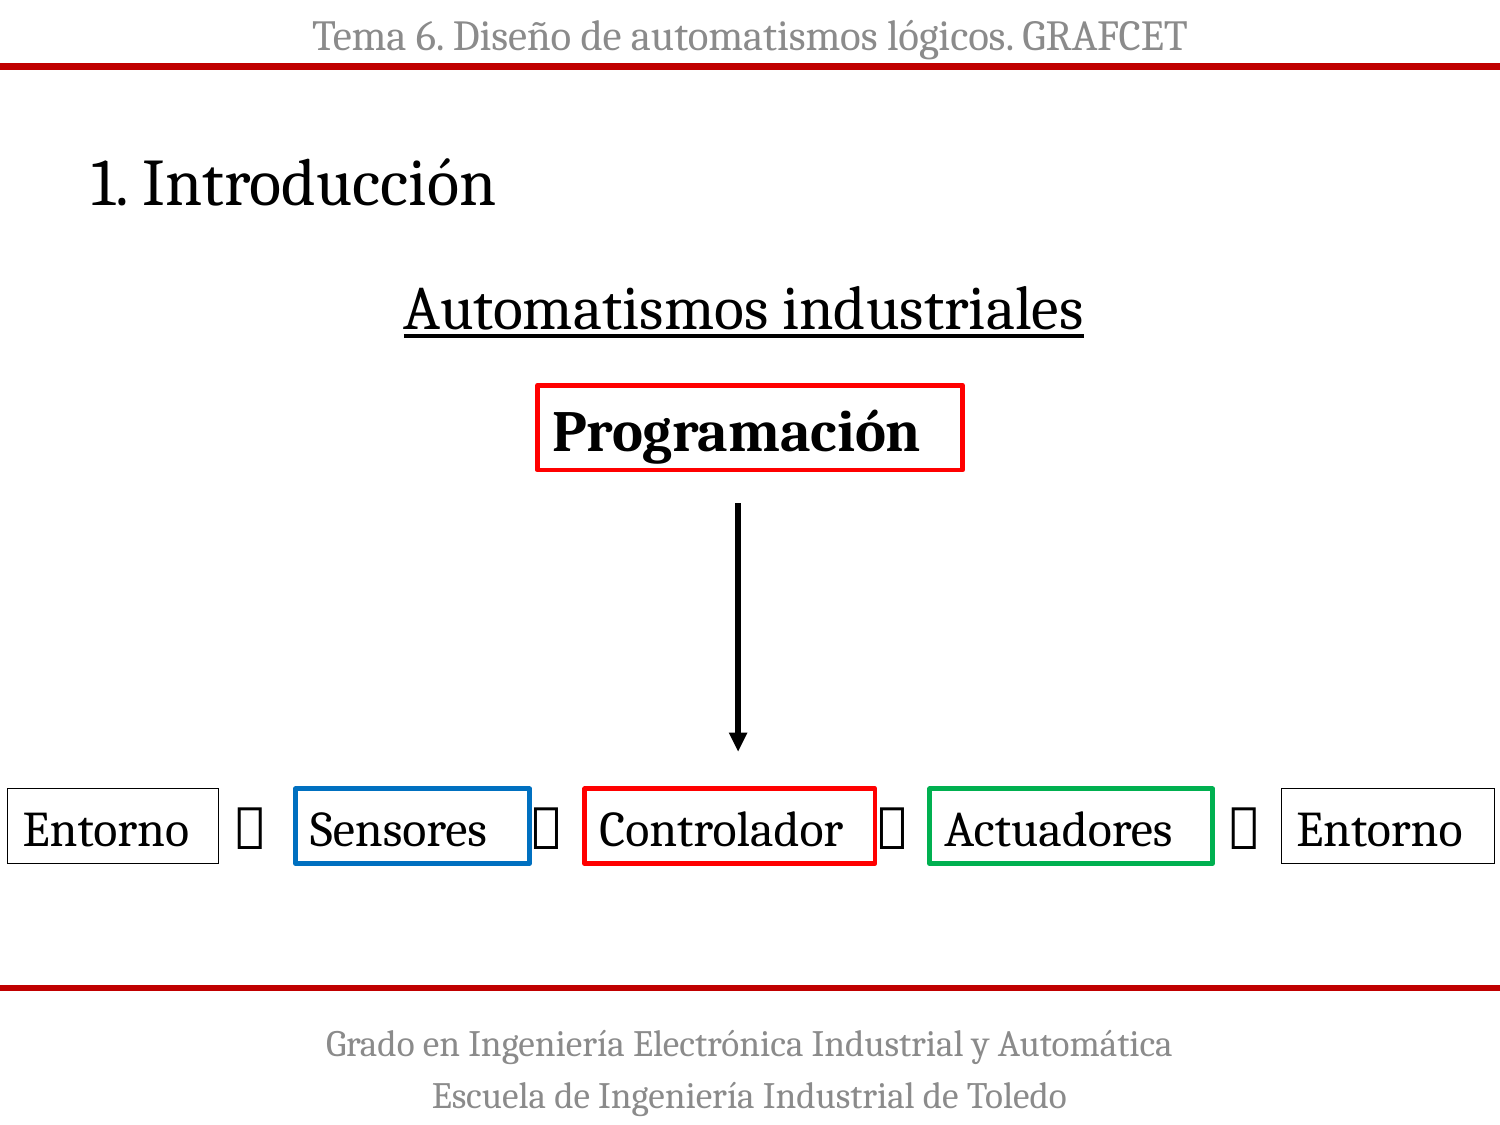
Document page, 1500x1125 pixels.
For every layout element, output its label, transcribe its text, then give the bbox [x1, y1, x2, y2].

text_box  [1211, 783, 1283, 869]
text_box Entorno [1283, 788, 1495, 864]
text_box Automatismos industriales [265, 260, 1223, 350]
text_box Sensores [297, 788, 513, 864]
text_box Tema 6. Diseño de automatismos lógicos. GRAFCET [0, 0, 1500, 66]
text_box  [859, 783, 931, 869]
text_box Controlador [605, 788, 859, 864]
text_box Programación [537, 385, 963, 471]
text_box  [513, 783, 605, 869]
text_box  [217, 783, 297, 869]
text_box Entorno [7, 788, 217, 864]
text_box Grado en Ingeniería Electrónica Industrial y Automática Escuela de Ingeniería Industrial de Toledo [0, 1011, 1500, 1125]
text_box Actuadores [931, 788, 1211, 864]
text_box 1. Introducción [76, 125, 1436, 232]
